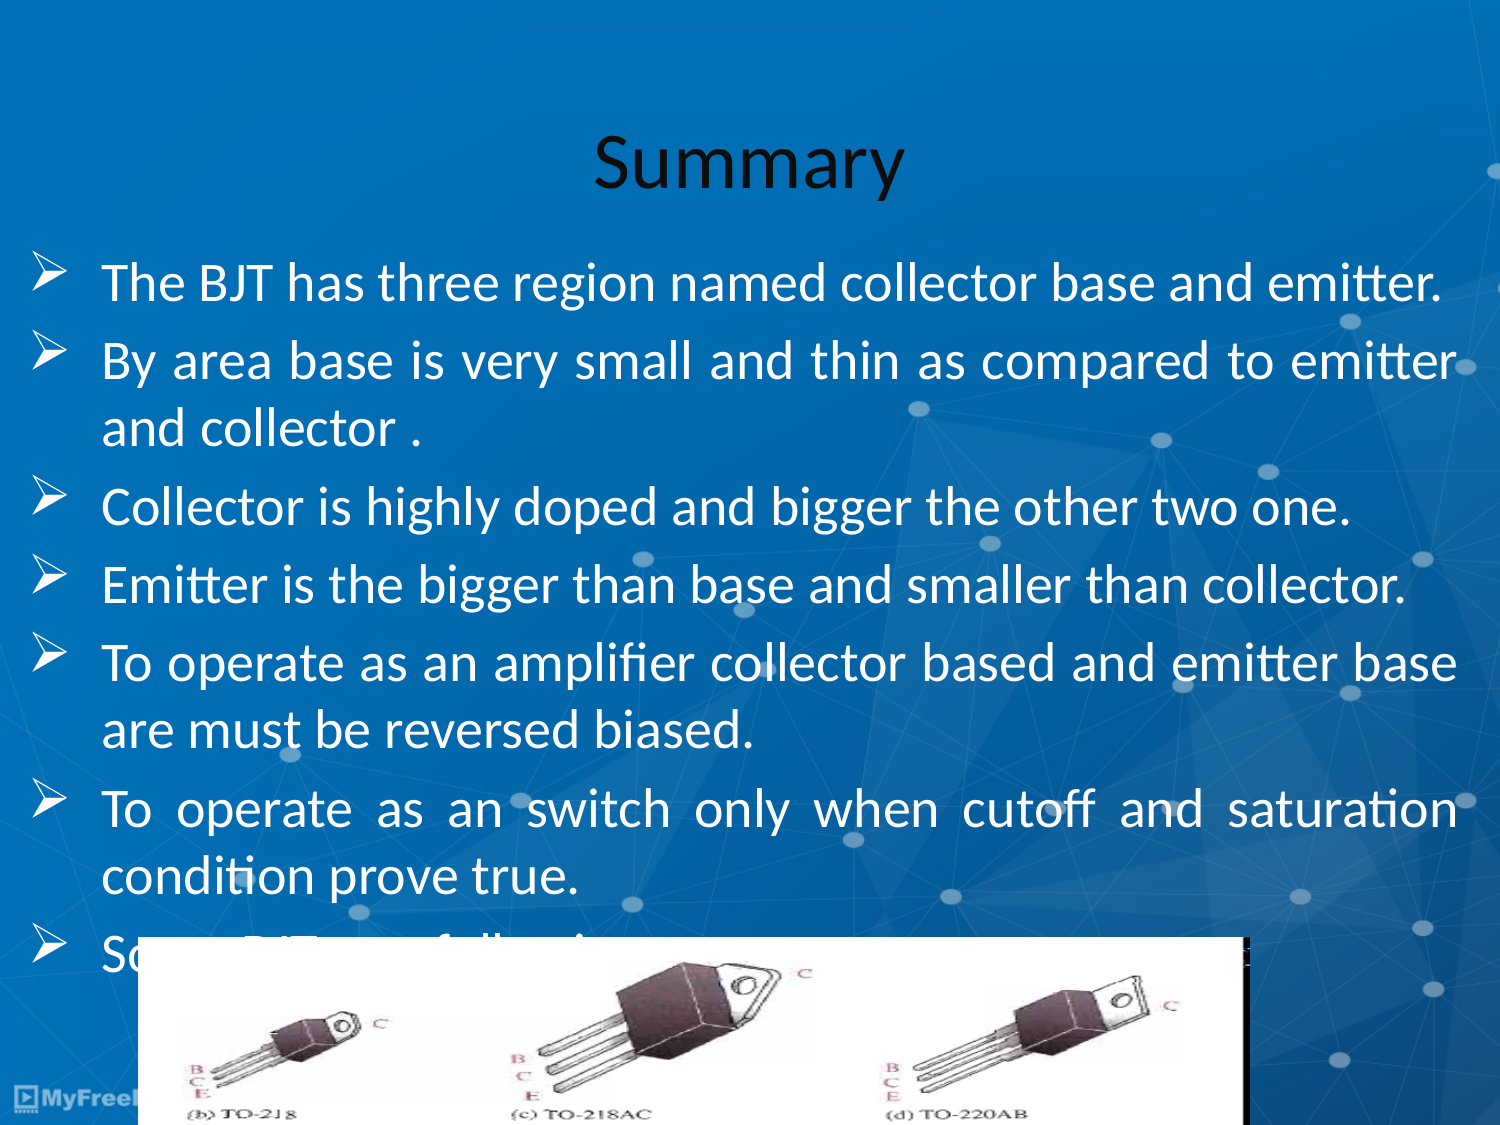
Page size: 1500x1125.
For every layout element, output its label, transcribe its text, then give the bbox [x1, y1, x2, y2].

picture [0, 0, 1500, 1125]
title Summary [112, 99, 1388, 213]
picture [138, 937, 1251, 1125]
subtitle The BJT has three region named collector base and emitter. By area base is very small and thin as compared to emitter and collector . Collector is highly doped and bigger the other two one. Emitter is the bigger than base and smaller than collector. To operate as an amplifier collector based and emitter base are must be reversed biased. To operate as an switch only when cutoff and saturation condition prove true. Some BJTs are following: [12, 237, 1475, 1125]
